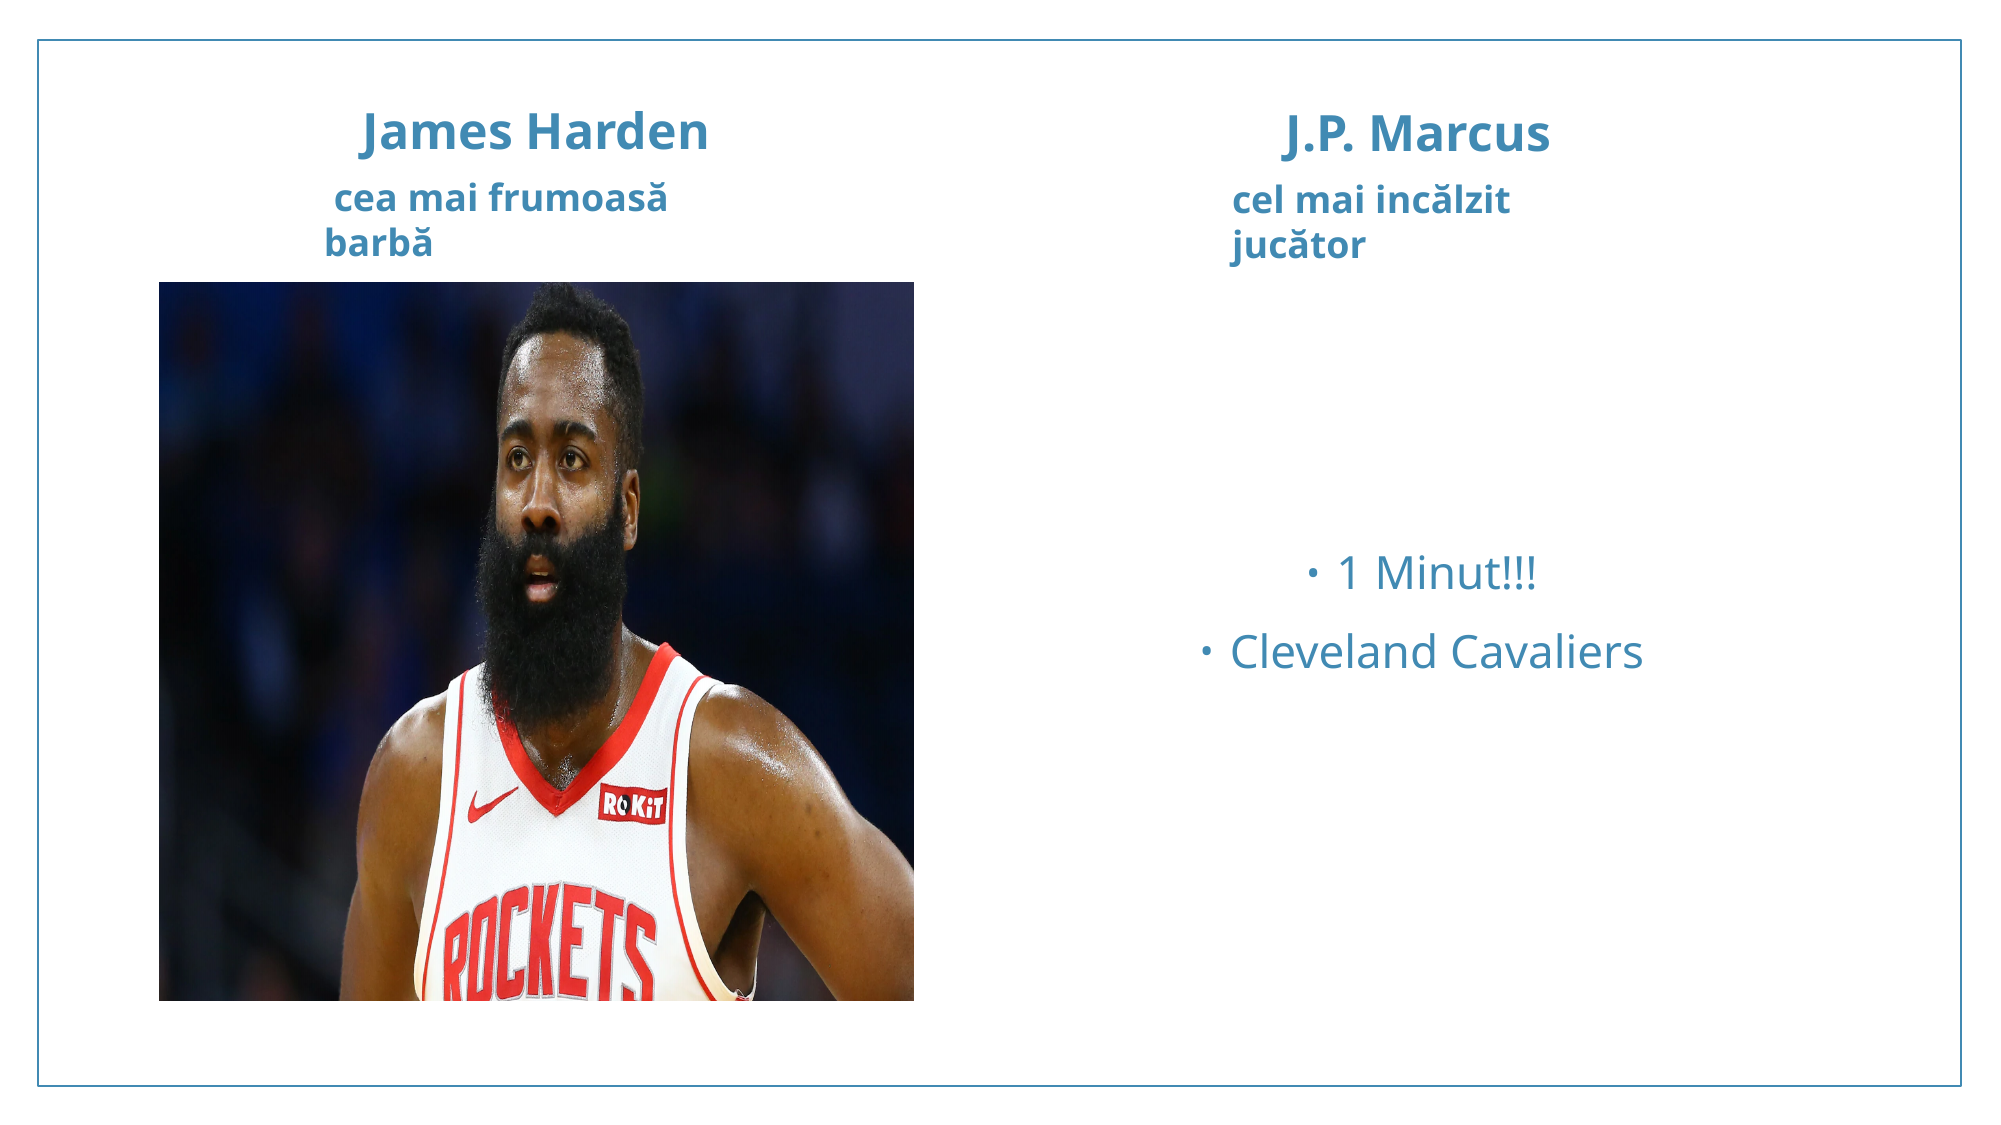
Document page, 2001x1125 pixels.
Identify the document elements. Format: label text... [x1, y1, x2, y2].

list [159, 282, 914, 1002]
text_box cea mai frumoasă barbă [309, 166, 738, 272]
list James Harden [146, 69, 927, 197]
text_box cel mai incălzit jucător [1217, 168, 1668, 273]
list 1 Minut!!! Cleveland Cavaliers [1028, 227, 1809, 1001]
list J.P. Marcus [1028, 71, 1809, 199]
